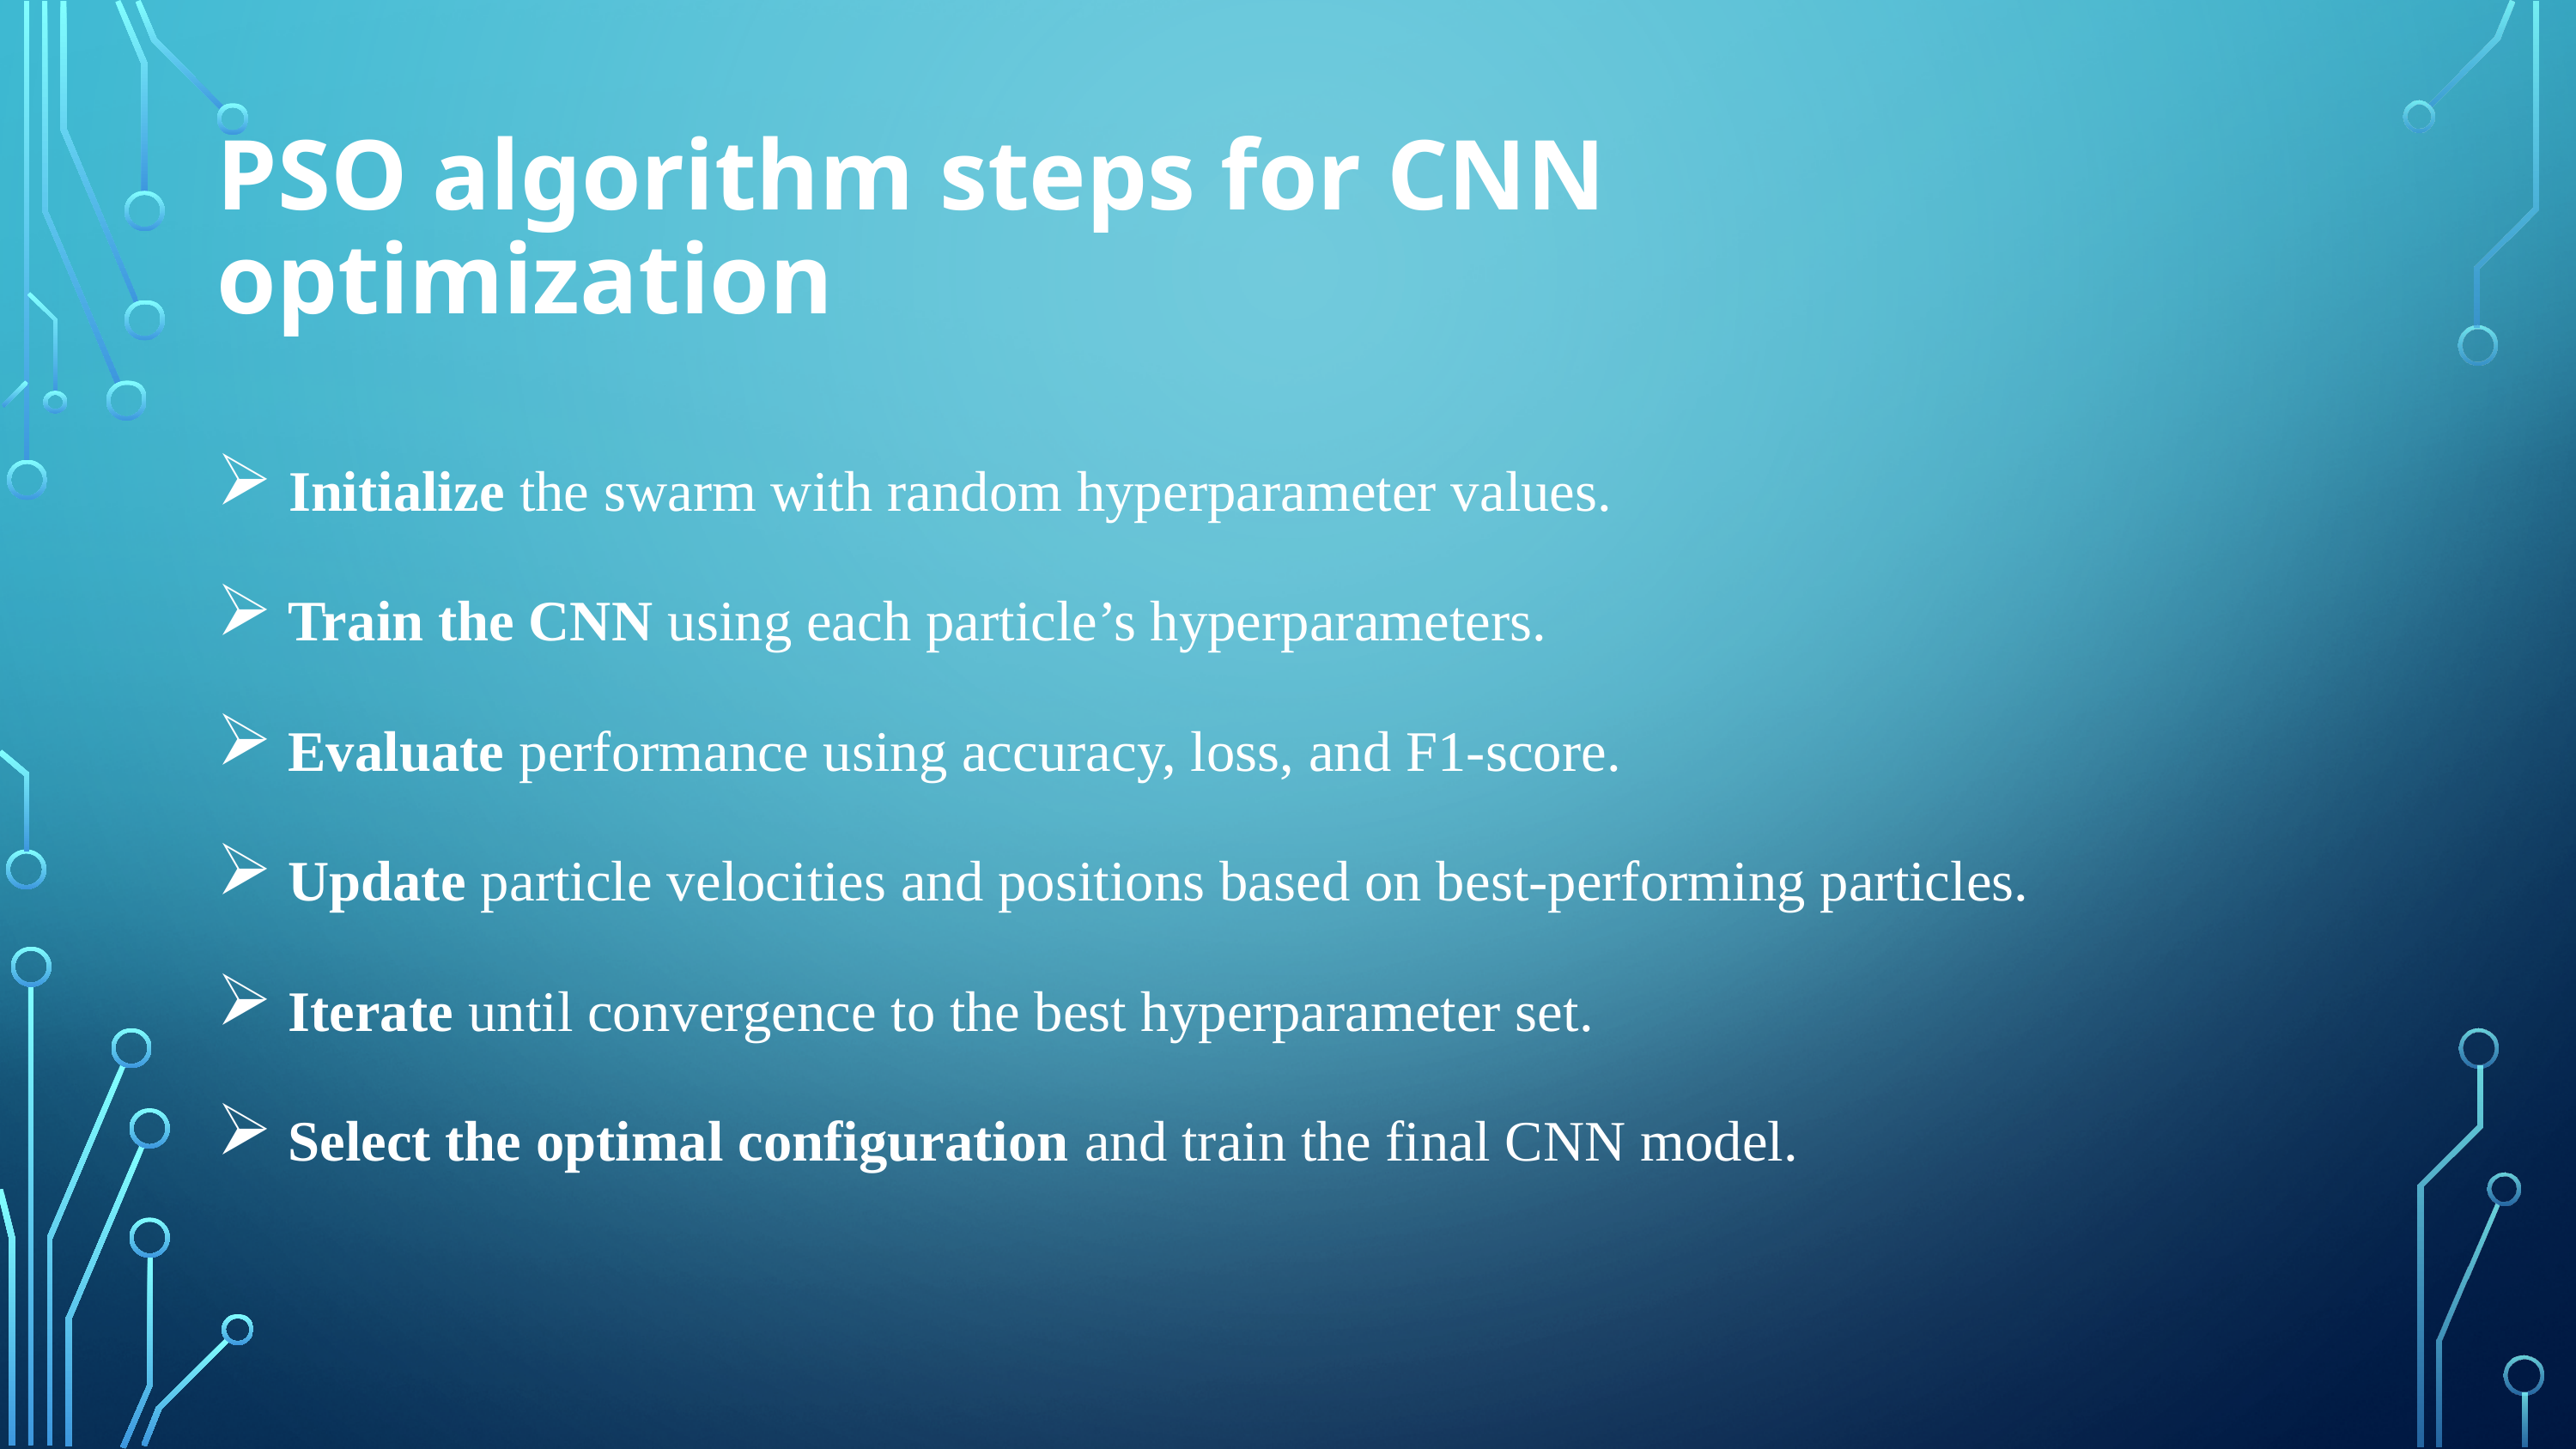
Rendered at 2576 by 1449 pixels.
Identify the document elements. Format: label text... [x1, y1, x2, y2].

list Initialize the swarm with random hyperparameter values. Train the CNN using each particle’s hyperparameters. Evaluate performance using accuracy, loss, and F1-score. Update particle velocities and positions based on best-performing particles. Iterate until convergence to the best hyperparameter set. Select the optimal configuration and train the final CNN model. [204, 413, 2404, 1261]
title PSO algorithm steps for CNN optimization [204, 101, 2233, 360]
